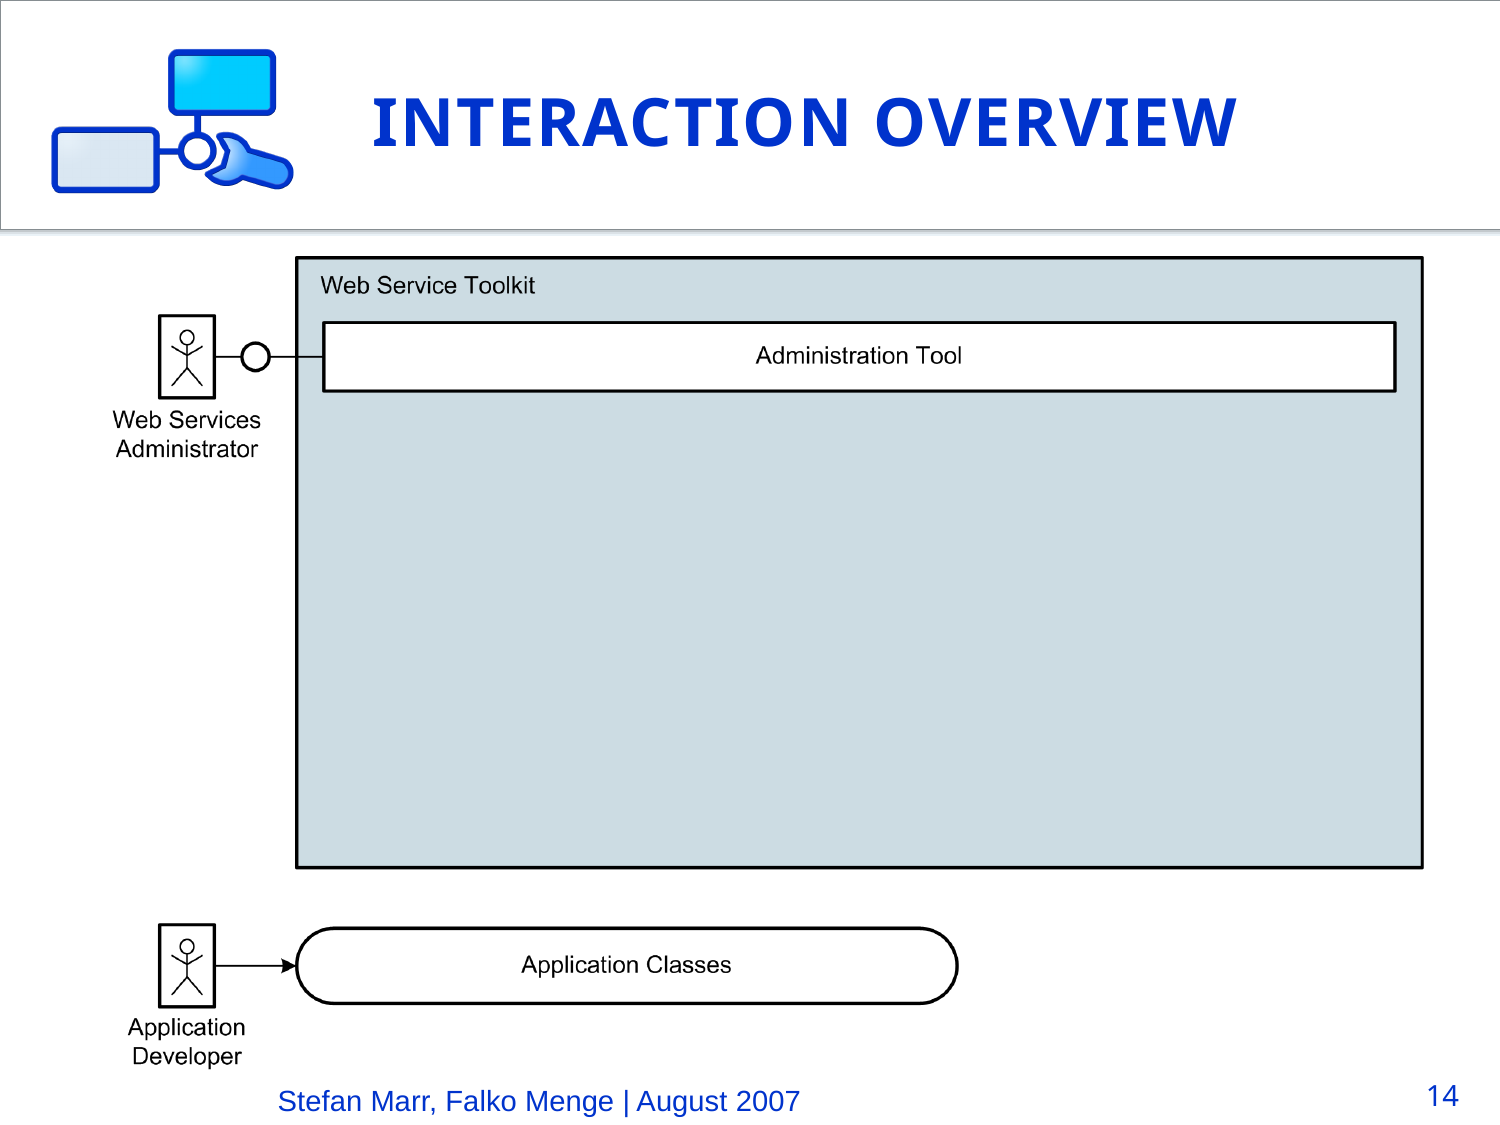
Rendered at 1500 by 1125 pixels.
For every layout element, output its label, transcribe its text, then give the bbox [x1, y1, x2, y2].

title Interaction Overview [371, 18, 1500, 221]
slide_number 14 [1369, 1077, 1460, 1125]
picture [111, 255, 1424, 1072]
picture [0, 230, 1500, 236]
picture [8, 19, 310, 224]
footer Stefan Marr, Falko Menge | August 2007 [277, 1082, 1369, 1118]
